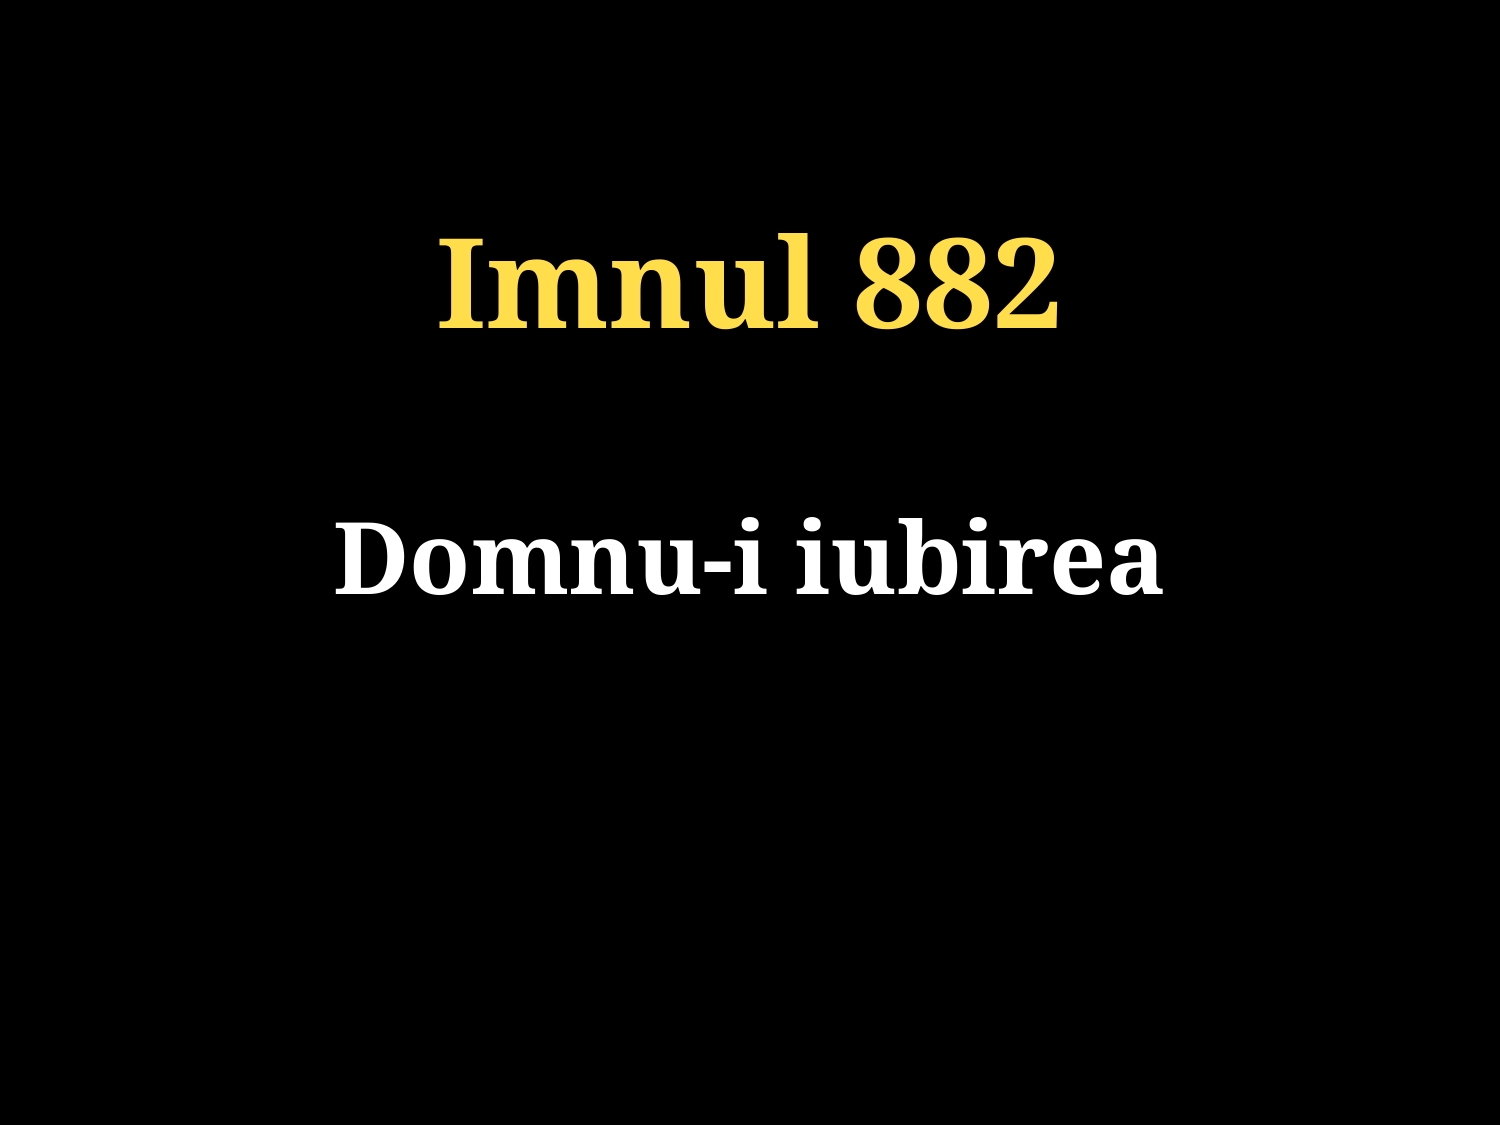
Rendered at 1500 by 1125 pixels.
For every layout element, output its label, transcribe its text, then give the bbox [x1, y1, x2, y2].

text_box Imnul 882 [0, 195, 1500, 361]
text_box Domnu-i iubirea [0, 487, 1500, 623]
